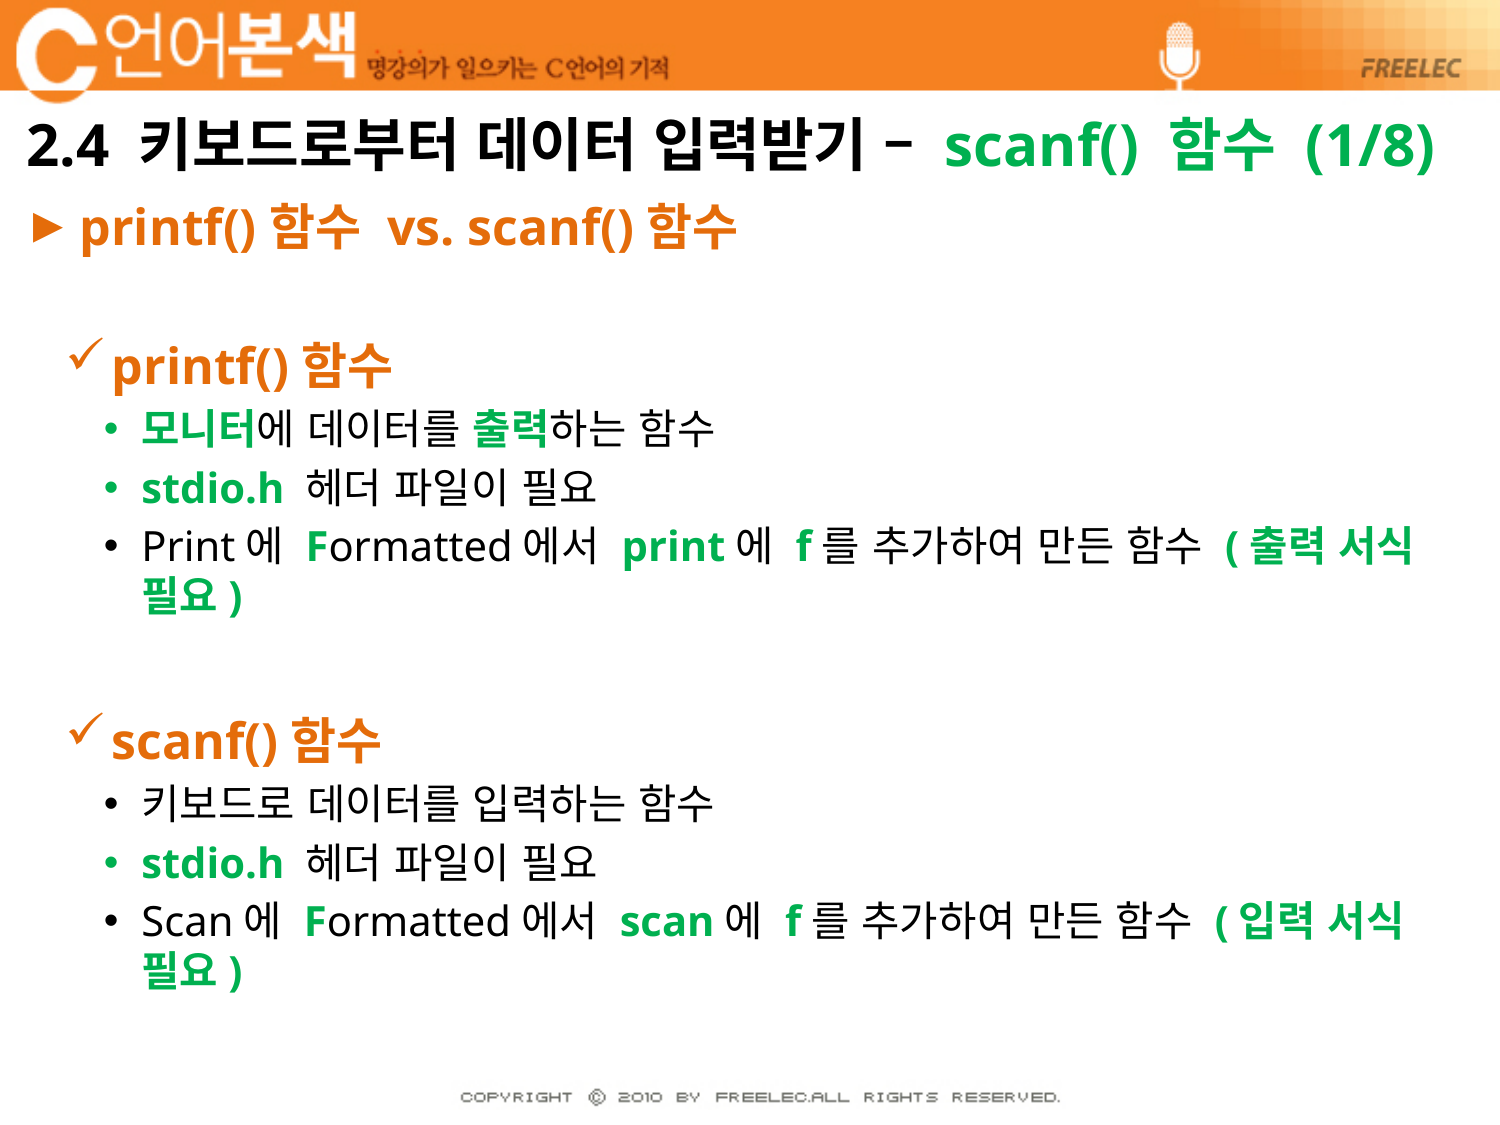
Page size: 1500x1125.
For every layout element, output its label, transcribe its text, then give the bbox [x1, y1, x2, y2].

list printf()함수 vs. scanf()함수 printf()함수 모니터에 데이터를 출력하는 함수 stdio.h 헤더 파일이 필요 Print에 Formatted에서 print에 f를 추가하여 만든 함수 (출력 서식 필요) scanf()함수 키보드로 데이터를 입력하는 함수 stdio.h 헤더 파일이 필요 Scan에 Formatted에서 scan에 f를 추가하여 만든 함수 (입력 서식 필요) [8, 187, 1500, 1029]
picture [0, 0, 1500, 1125]
title 2.4 키보드로부터 데이터 입력받기 – scanf() 함수 (1/8) [11, 107, 1500, 178]
